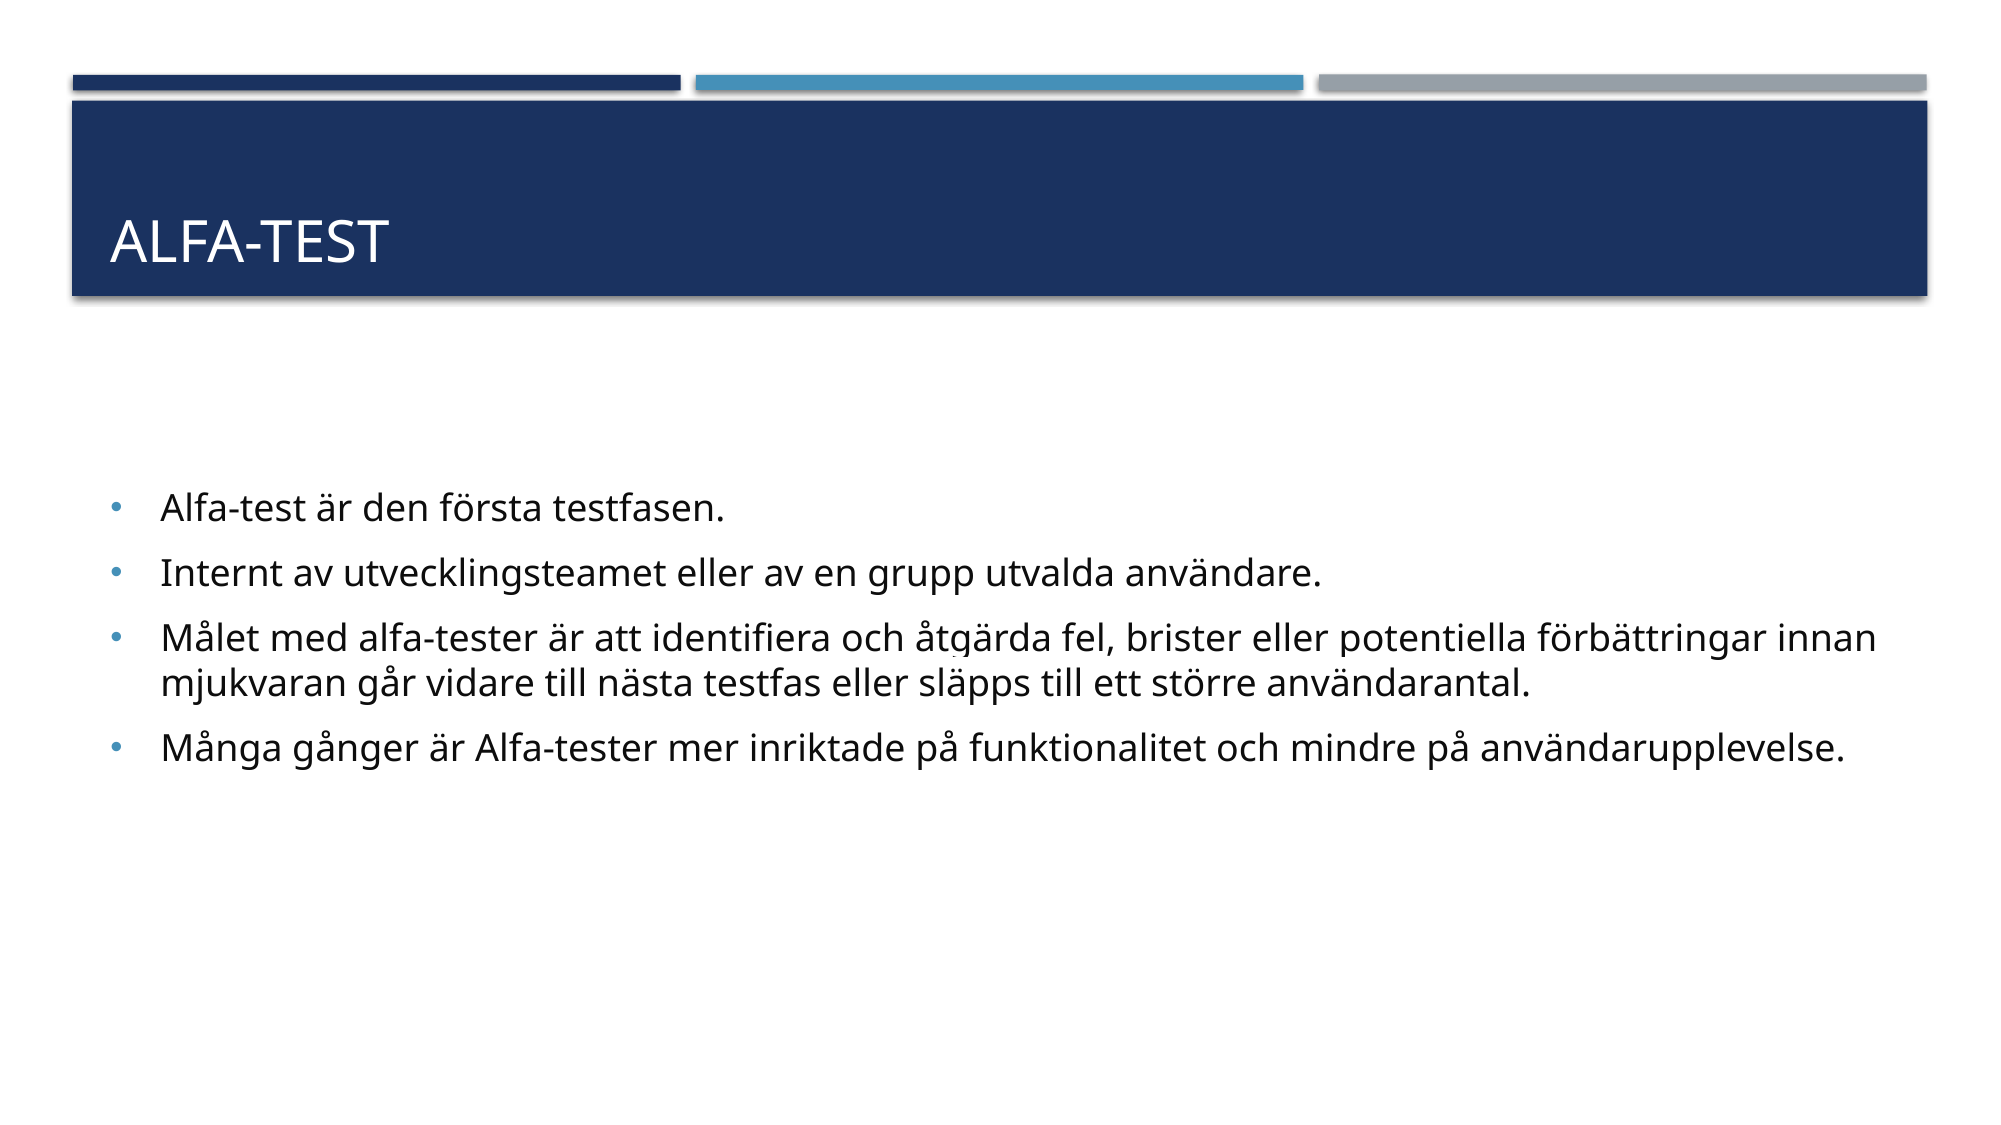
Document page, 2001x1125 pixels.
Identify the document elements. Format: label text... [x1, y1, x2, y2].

list Alfa-test är den första testfasen. Internt av utvecklingsteamet eller av en grupp utvalda användare. Målet med alfa-tester är att identifiera och åtgärda fel, brister eller potentiella förbättringar innan mjukvaran går vidare till nästa testfas eller släpps till ett större användarantal. Många gånger är Alfa-tester mer inriktade på funktionalitet och mindre på användarupplevelse. [95, 357, 1905, 962]
title ALFA-test [95, 115, 1905, 282]
